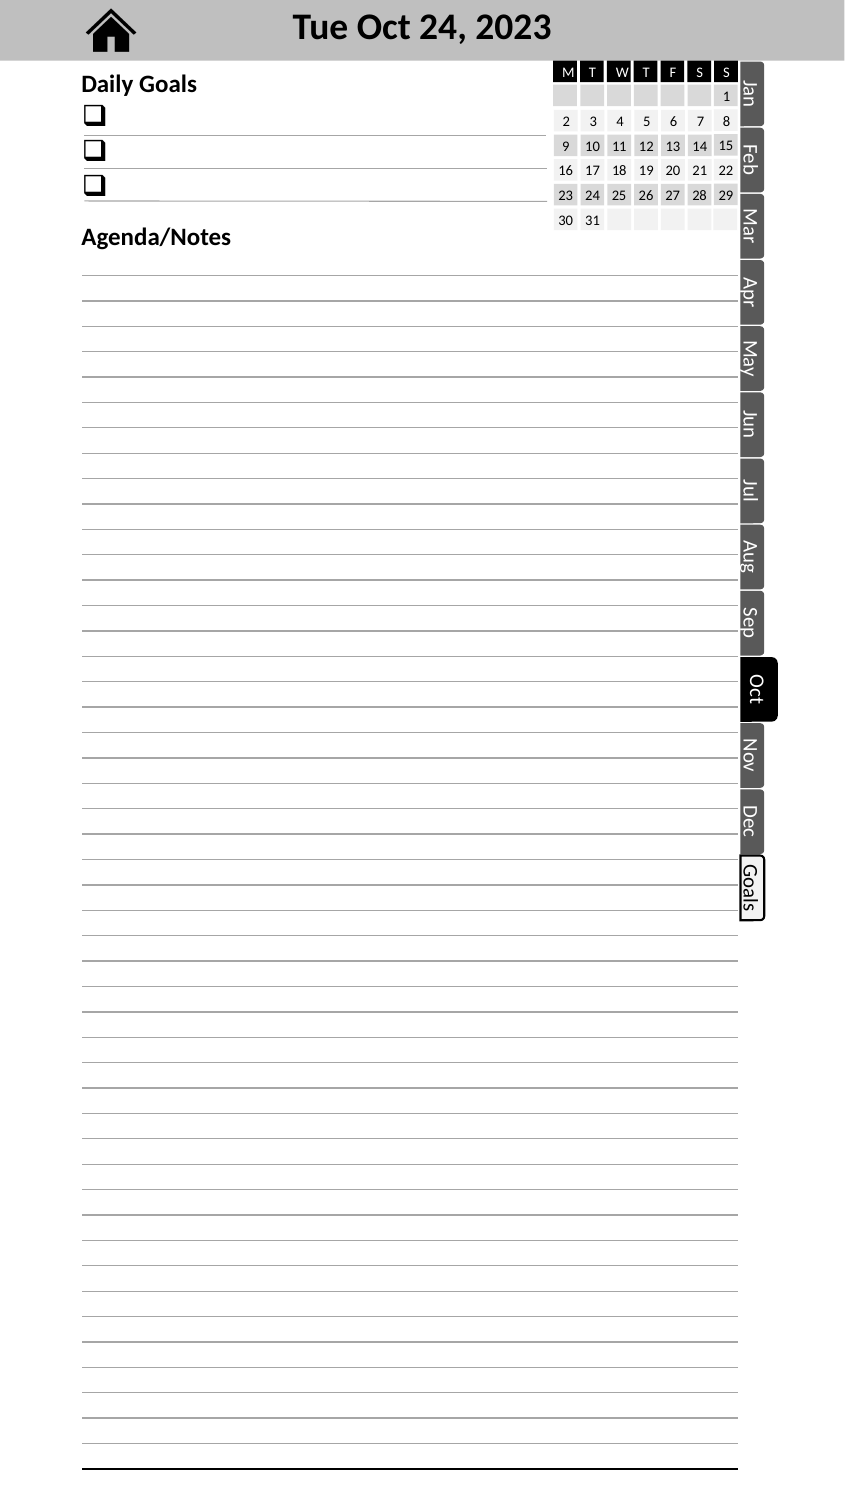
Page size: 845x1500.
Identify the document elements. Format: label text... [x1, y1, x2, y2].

picture [82, 1, 140, 59]
list Tue Oct 24, 2023 [190, 0, 655, 61]
